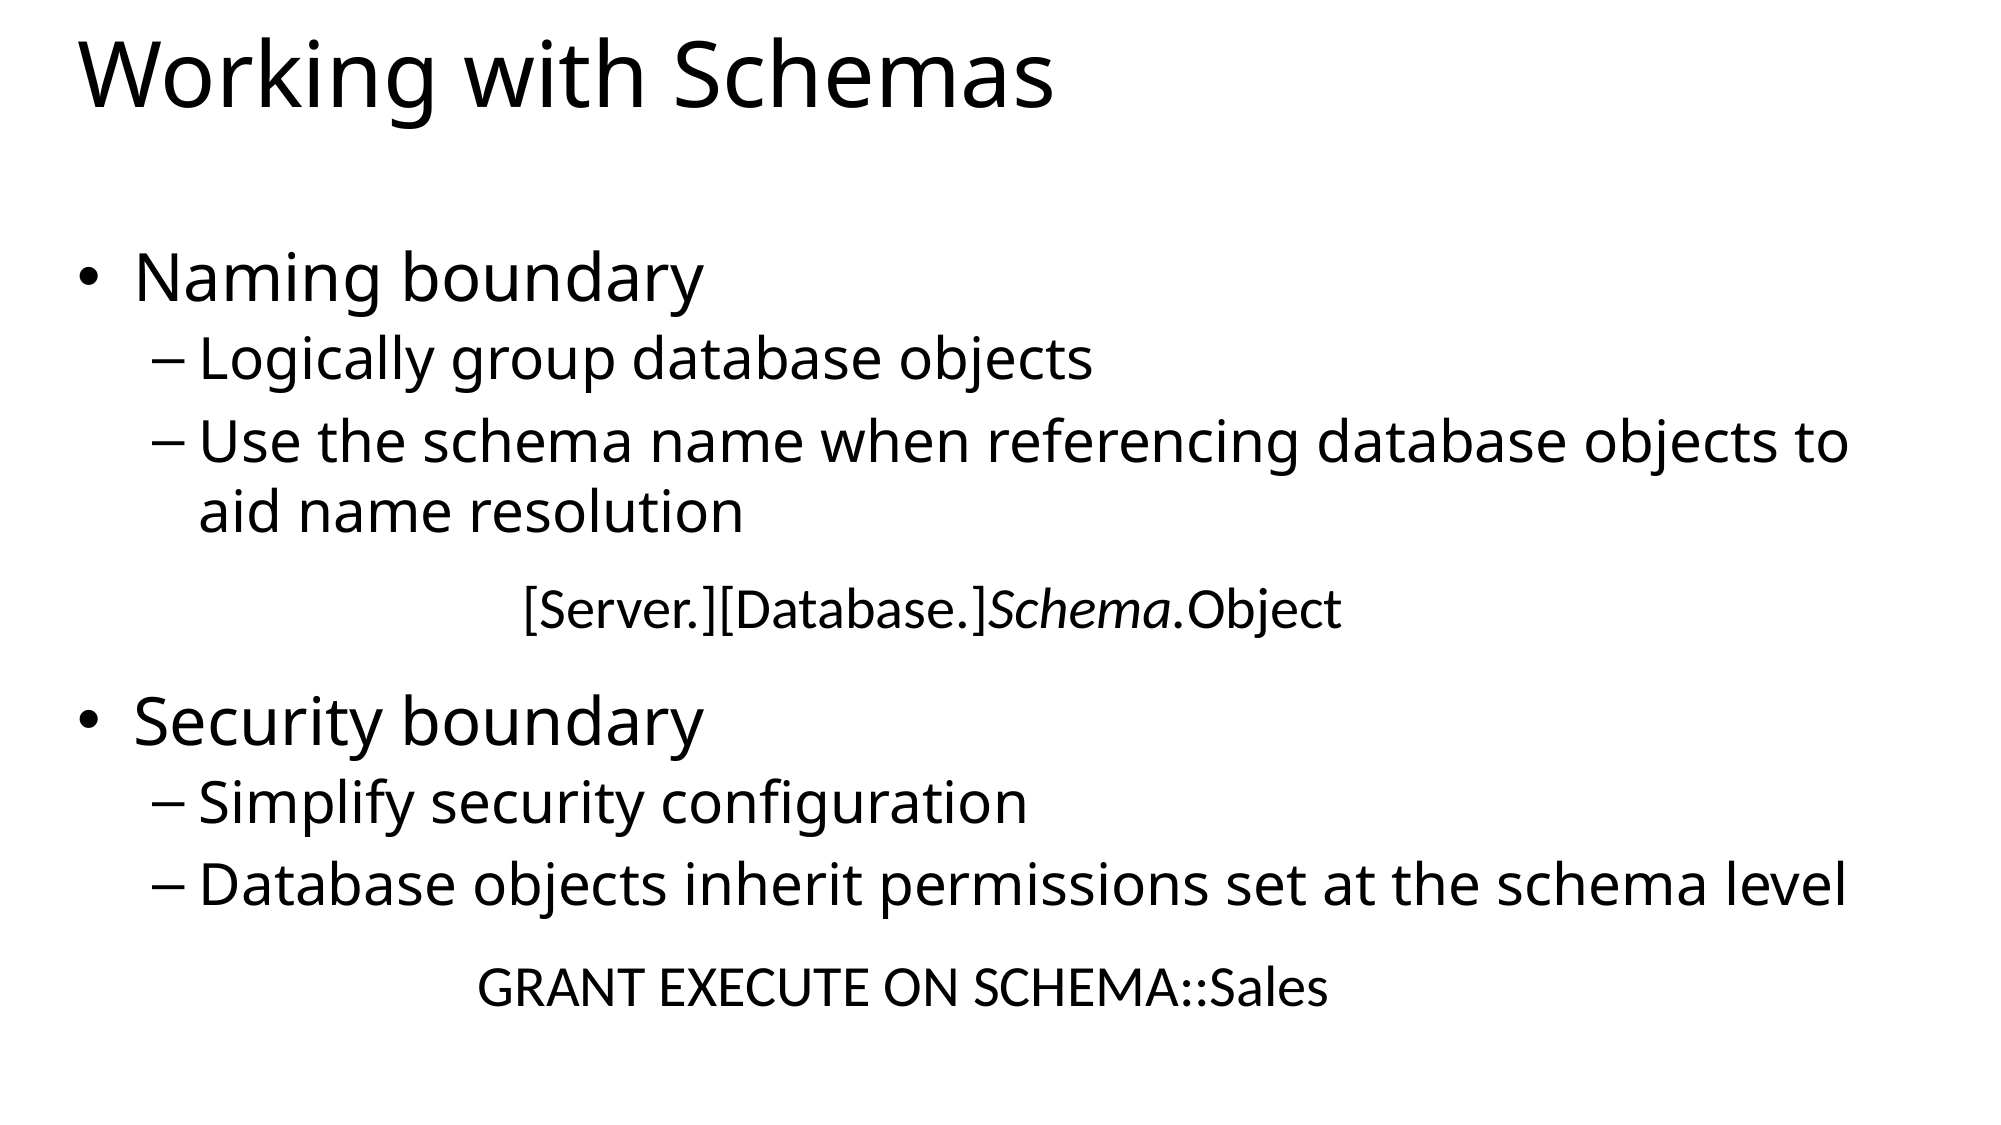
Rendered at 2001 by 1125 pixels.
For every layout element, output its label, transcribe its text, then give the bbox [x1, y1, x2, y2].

text_box GRANT EXECUTE ON SCHEMA::Sales [462, 941, 1345, 1026]
text_box [Server.][Database.]Schema.Object [507, 562, 1359, 648]
list Naming boundary Logically group database objects Use the schema name when referencing database objects to aid name resolution Security boundary Simplify security configuration Database objects inherit permissions set at the schema level [62, 227, 1953, 1096]
title Working with Schemas [62, 29, 1953, 205]
